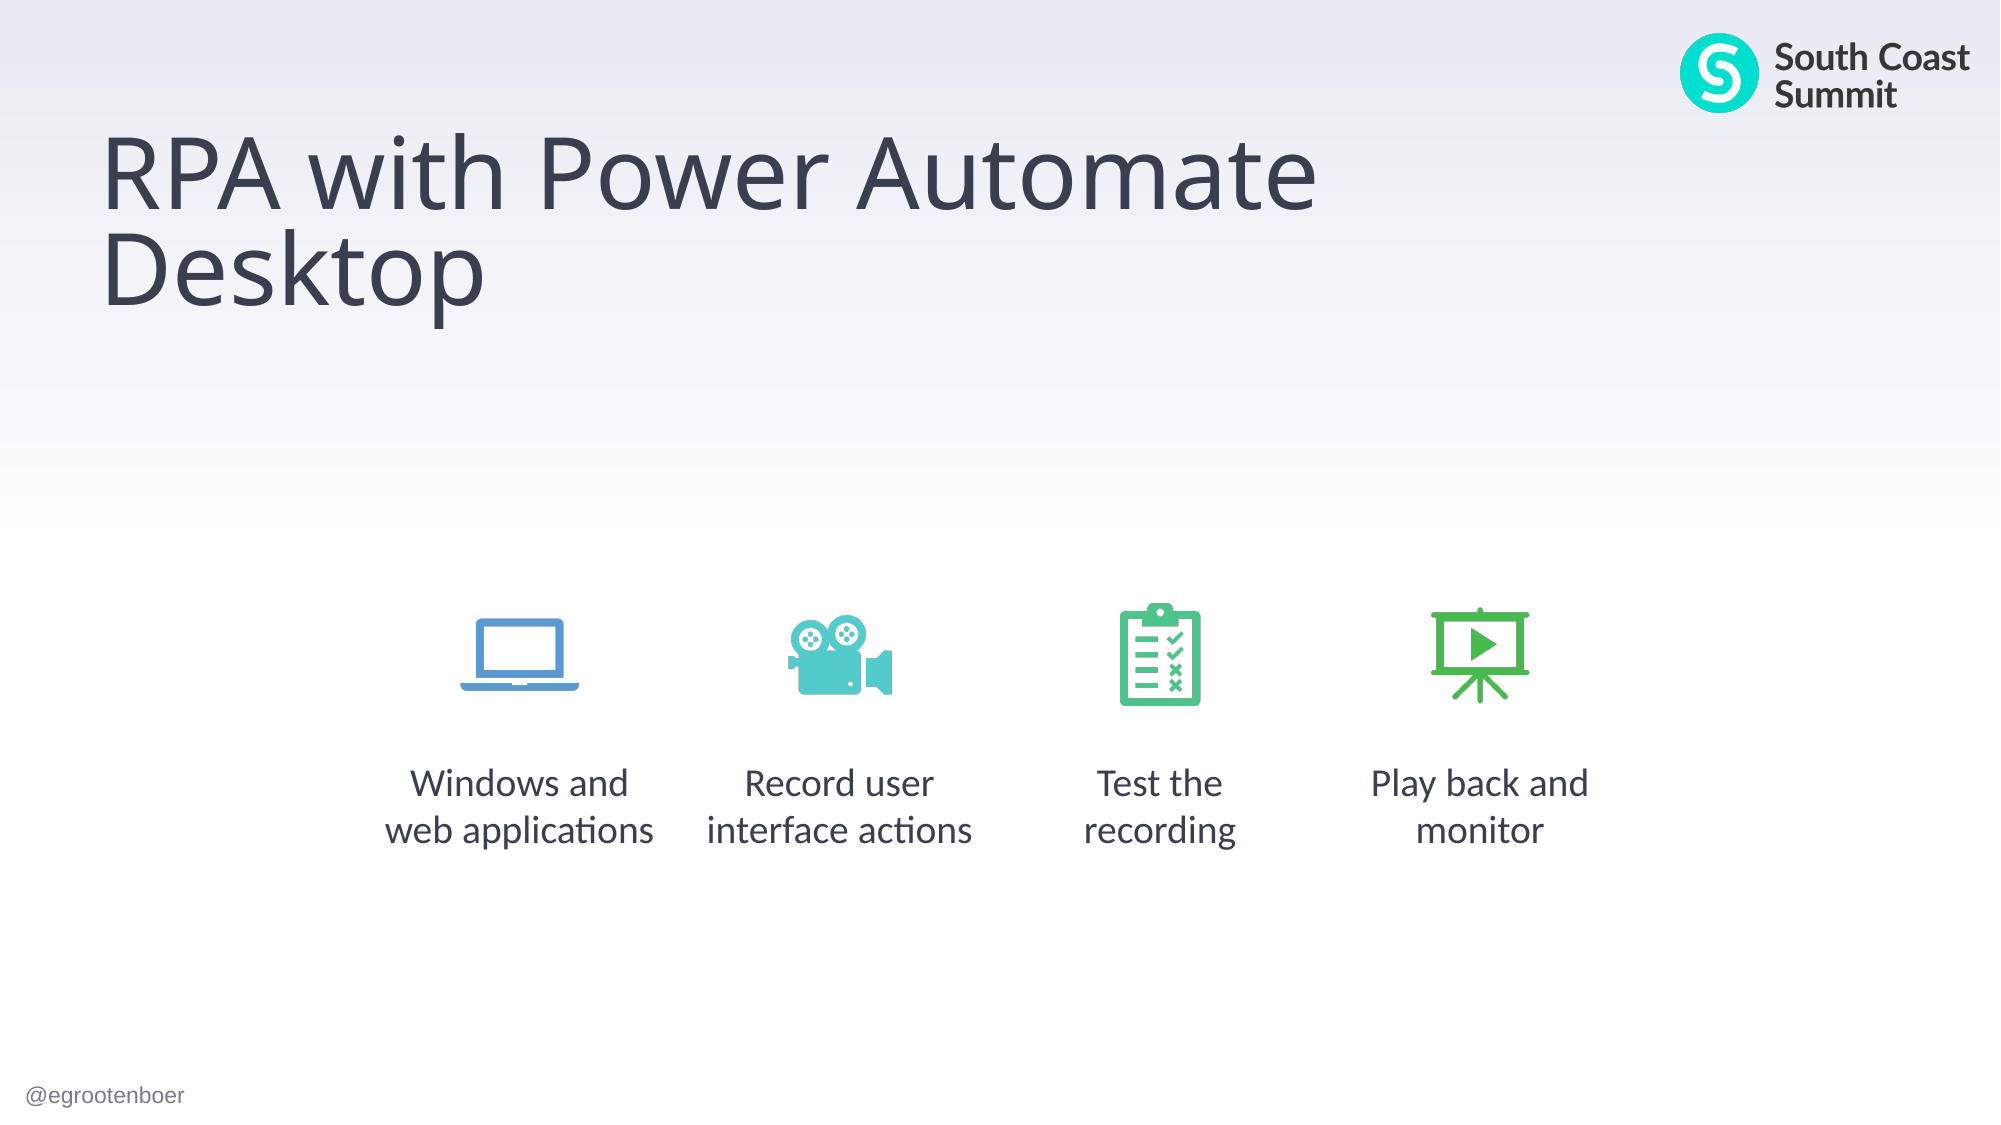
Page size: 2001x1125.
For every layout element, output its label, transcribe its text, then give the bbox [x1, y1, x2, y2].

picture [1680, 33, 1970, 113]
title RPA with Power Automate Desktop [99, 132, 1716, 370]
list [382, 436, 1618, 1023]
